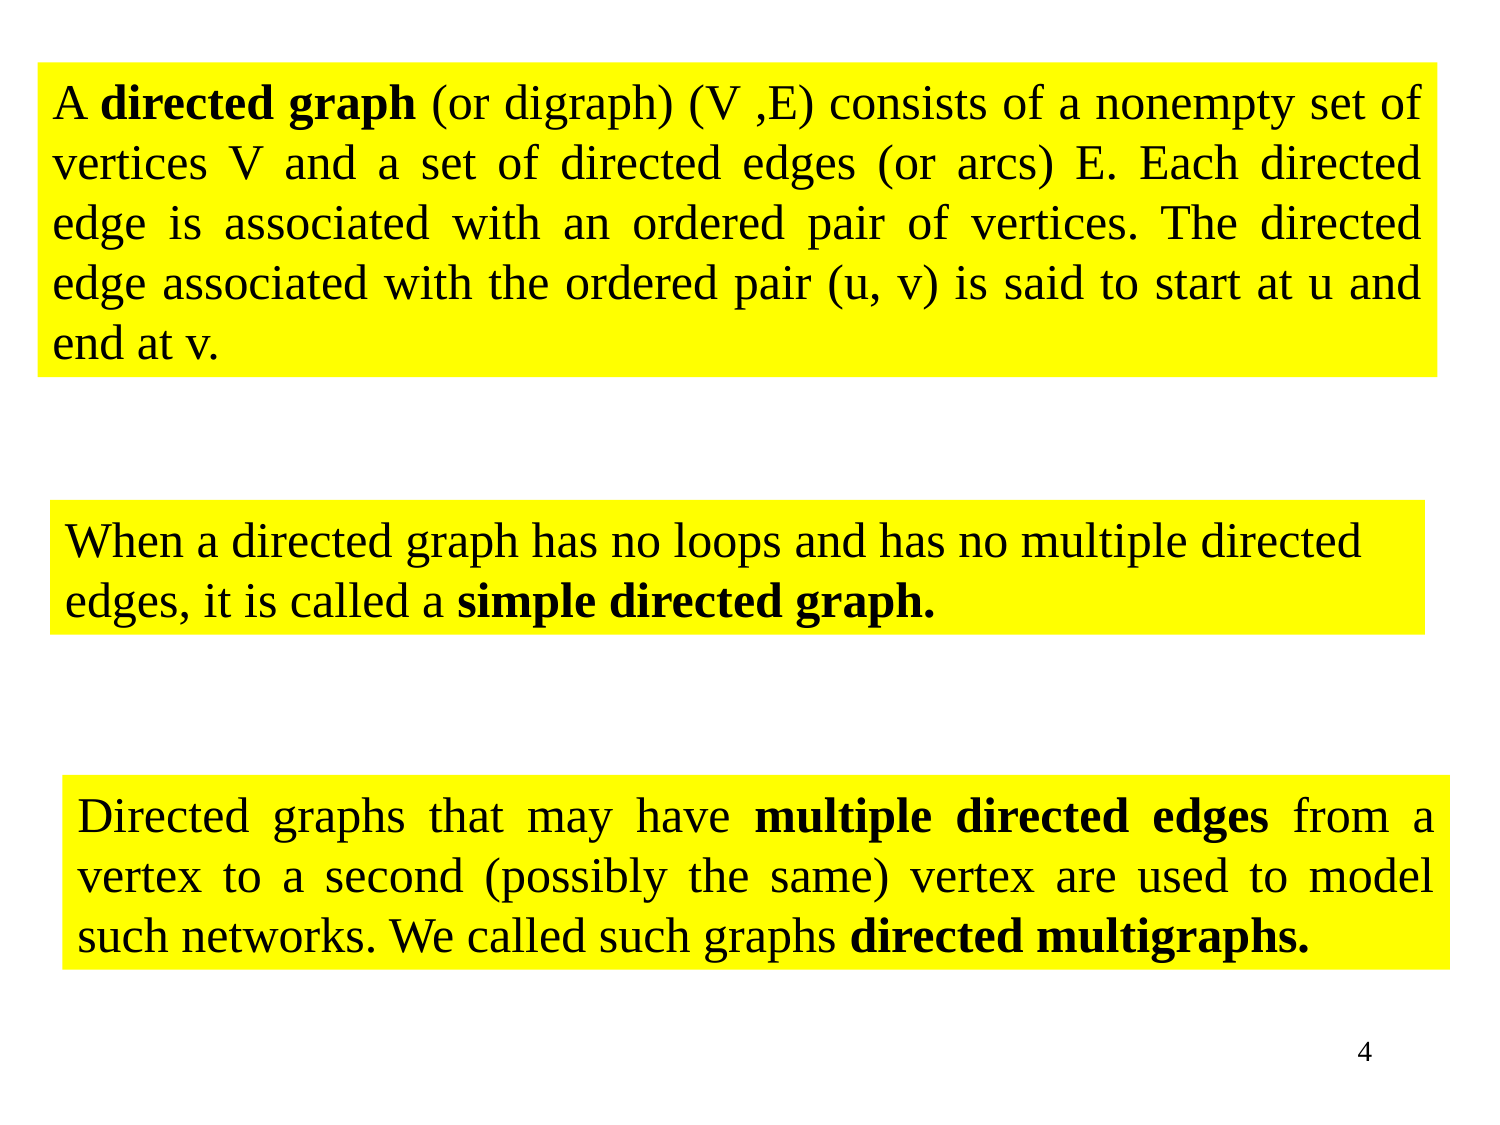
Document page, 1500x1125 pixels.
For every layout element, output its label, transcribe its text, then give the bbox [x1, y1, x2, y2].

text_box A directed graph (or digraph) (V ,E) consists of a nonempty set of vertices V and a set of directed edges (or arcs) E. Each directed edge is associated with an ordered pair of vertices. The directed edge associated with the ordered pair (u, v) is said to start at u and end at v. [37, 62, 1438, 378]
slide_number 4 [1074, 1024, 1388, 1101]
text_box Directed graphs that may have multiple directed edges from a vertex to a second (possibly the same) vertex are used to model such networks. We called such graphs directed multigraphs. [62, 774, 1450, 970]
text_box When a directed graph has no loops and has no multiple directed edges, it is called a simple directed graph. [50, 499, 1425, 635]
